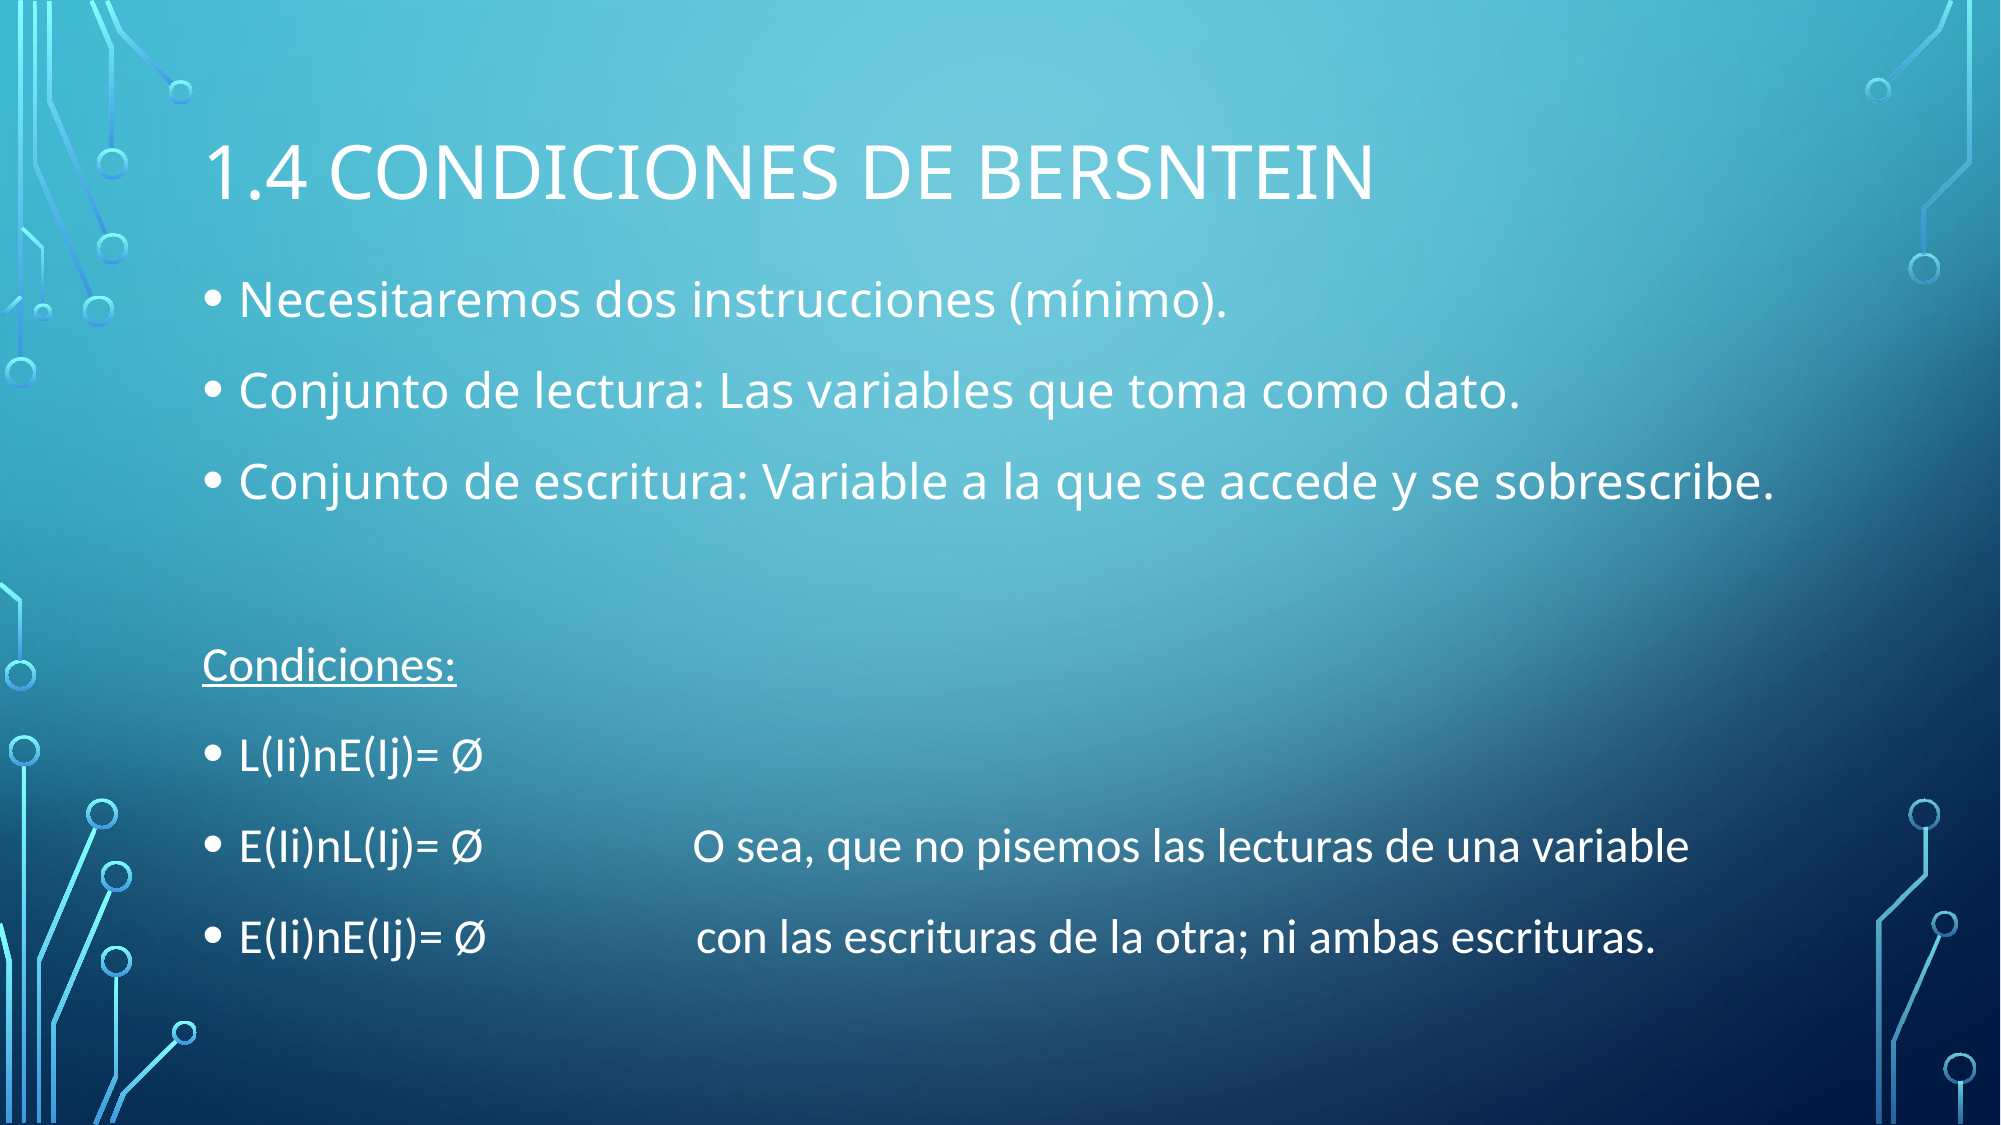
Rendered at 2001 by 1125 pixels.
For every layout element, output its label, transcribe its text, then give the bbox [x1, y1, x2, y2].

title 1.4 Condiciones de bersntein [187, 101, 1813, 248]
list Necesitaremos dos instrucciones (mínimo). Conjunto de lectura: Las variables que toma como dato. Conjunto de escritura: Variable a la que se accede y se sobrescribe. Condiciones: L(Ii)nE(Ij)= Ø E(Ii)nL(Ij)= Ø O sea, que no pisemos las lecturas de una variable E(Ii)nE(Ij)= Ø con las escrituras de la otra; ni ambas escrituras. [187, 248, 1813, 984]
